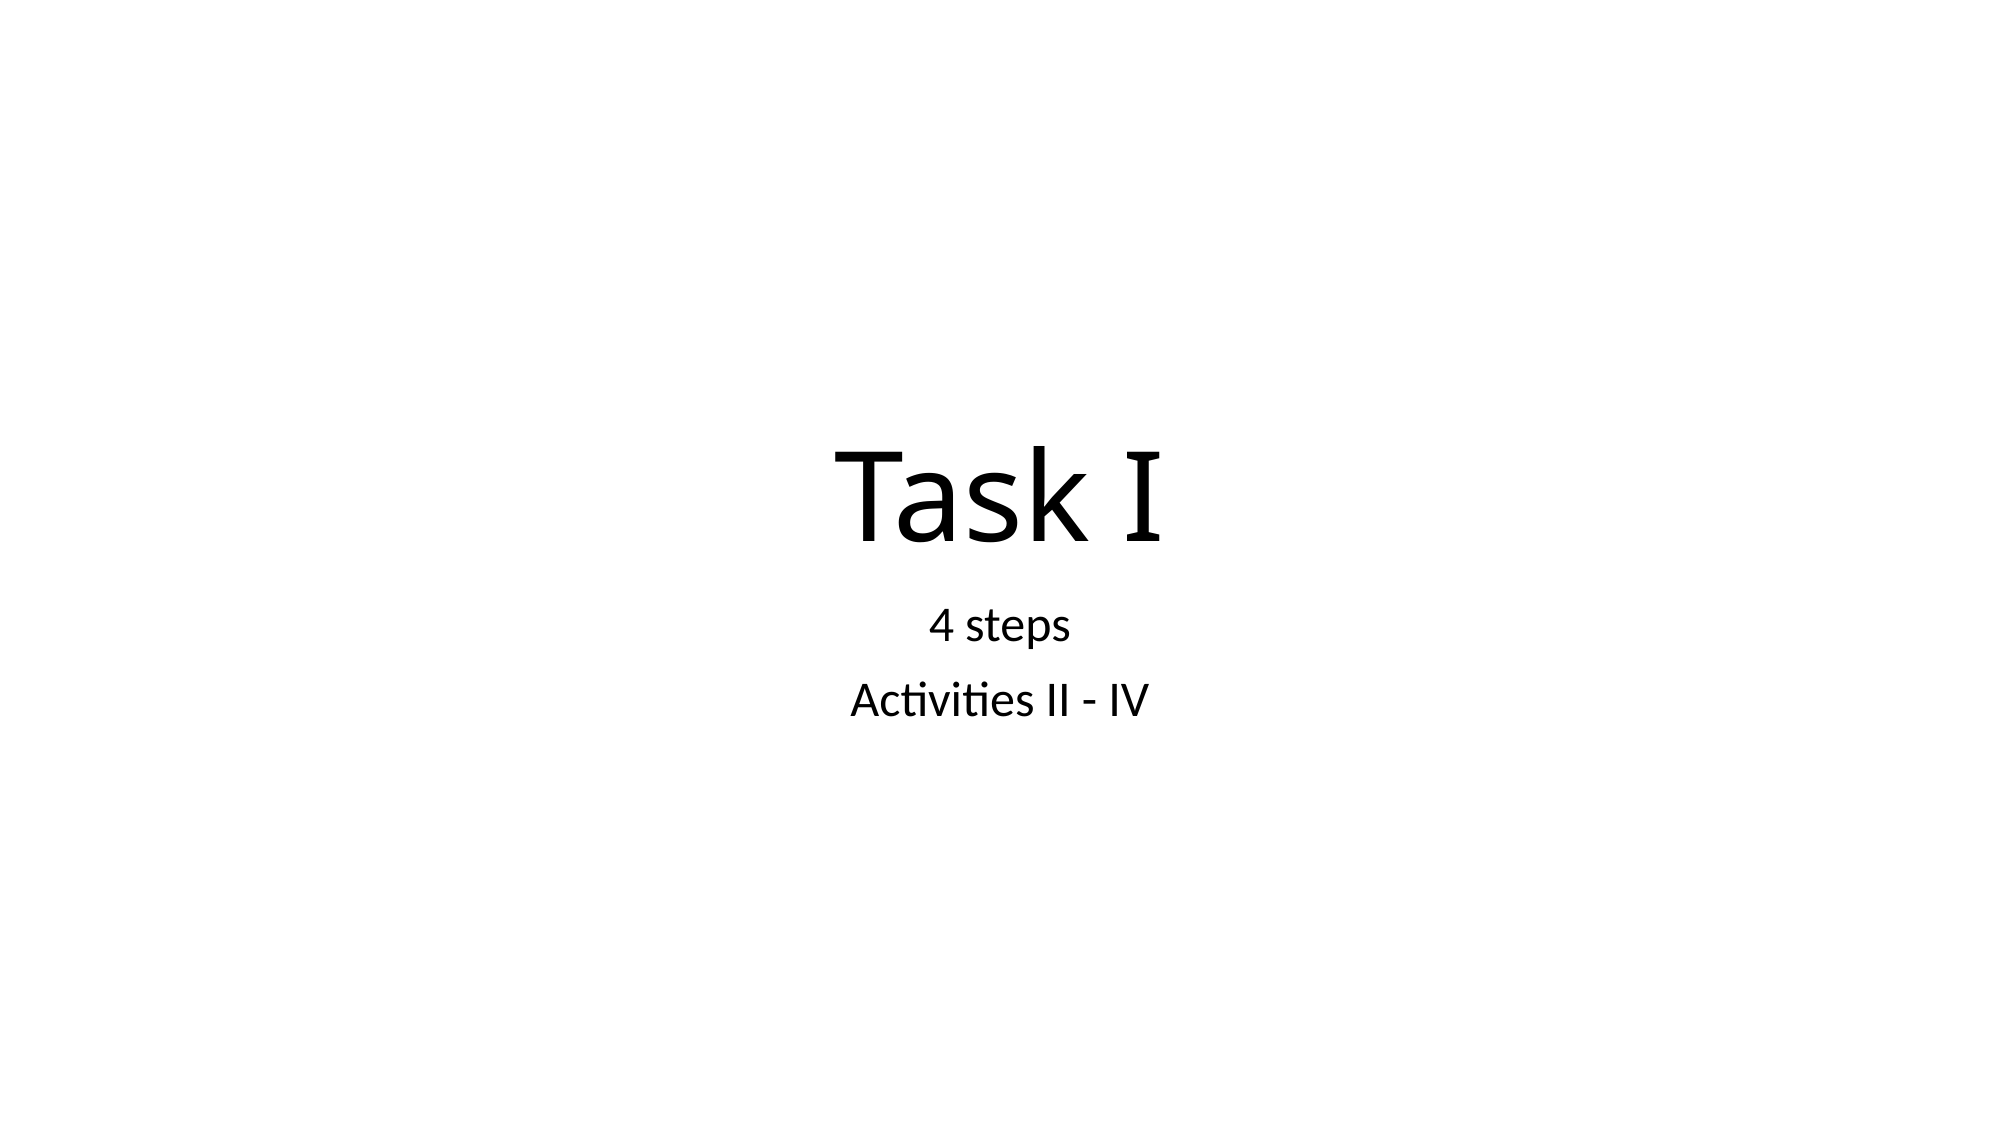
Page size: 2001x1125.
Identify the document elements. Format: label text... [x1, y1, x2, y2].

title Task I [249, 184, 1750, 576]
subtitle 4 steps Activities II - IV [249, 590, 1750, 863]
